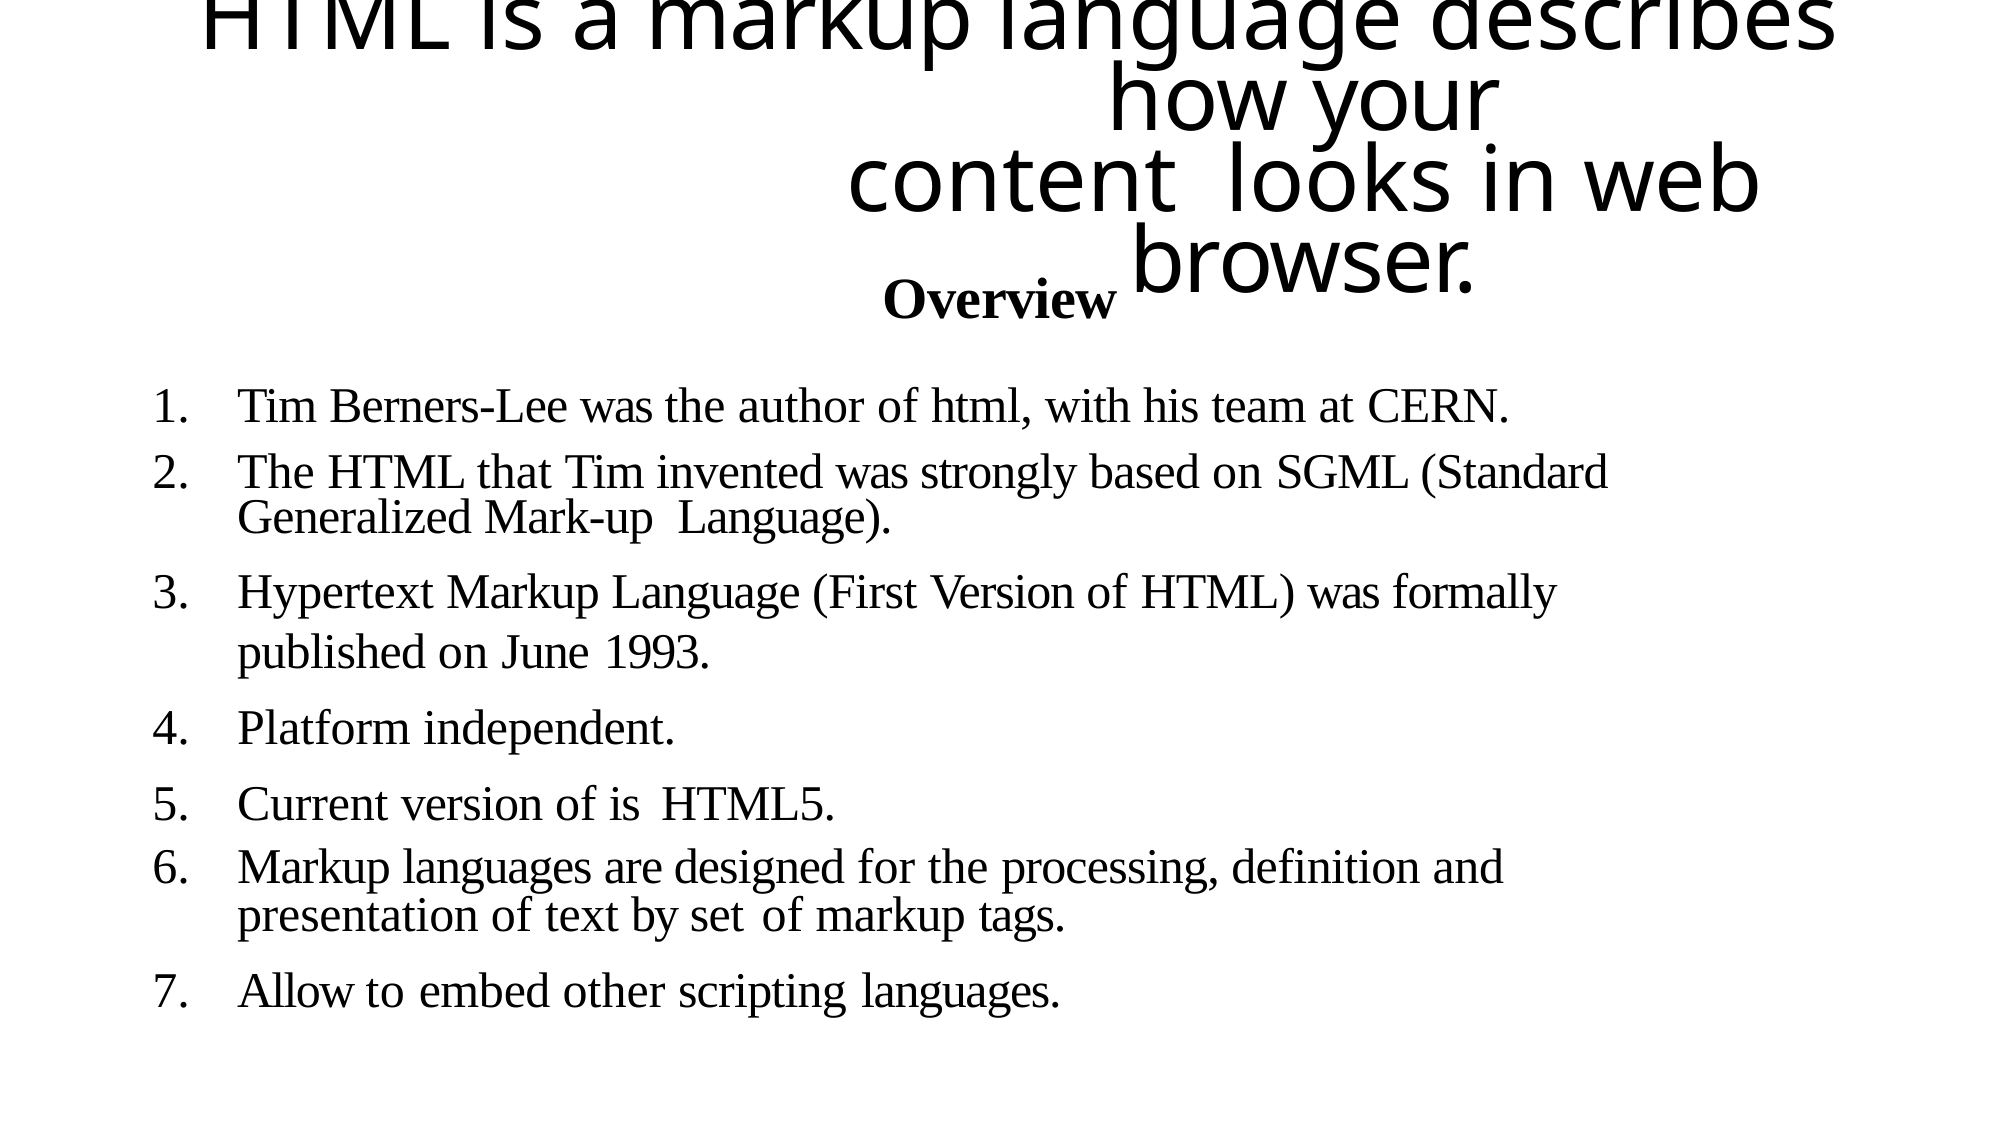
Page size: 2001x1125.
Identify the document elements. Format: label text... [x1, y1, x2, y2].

title HTML is a markup language describes how your content looks in web browser. [106, 0, 1931, 311]
text_box Overview Tim Berners-Lee was the author of html, with his team at CERN. The HTML that Tim invented was strongly based on SGML (Standard Generalized Mark-up Language). Hypertext Markup Language (First Version of HTML) was formally published on June 1993. Platform independent. Current version of is HTML5. Markup languages are designed for the processing, definition and presentation of text by set of markup tags. Allow to embed other scripting languages. [150, 258, 1773, 1018]
